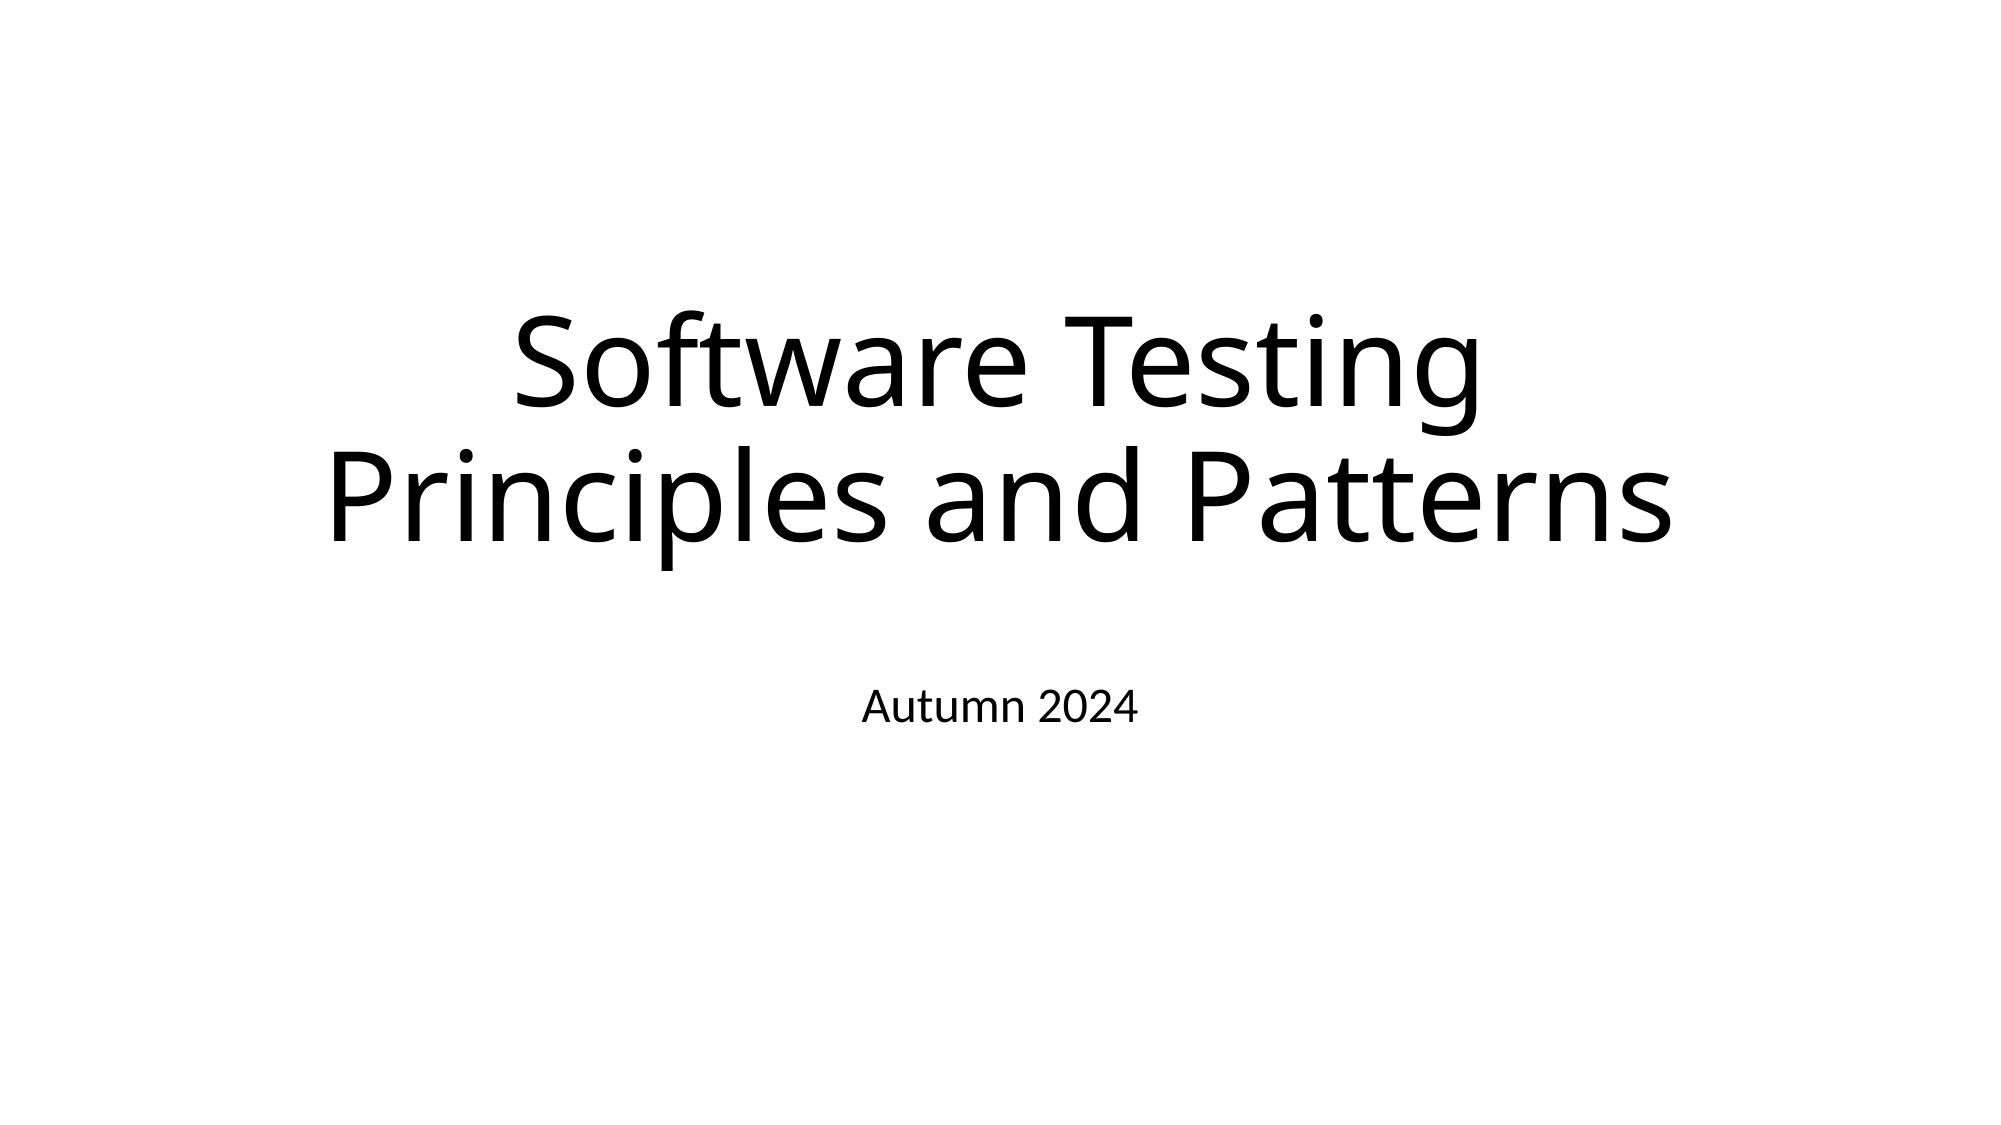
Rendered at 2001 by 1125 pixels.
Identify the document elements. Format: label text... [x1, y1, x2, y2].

subtitle Autumn 2024 [249, 590, 1750, 863]
title Software Testing Principles and Patterns [249, 184, 1750, 576]
